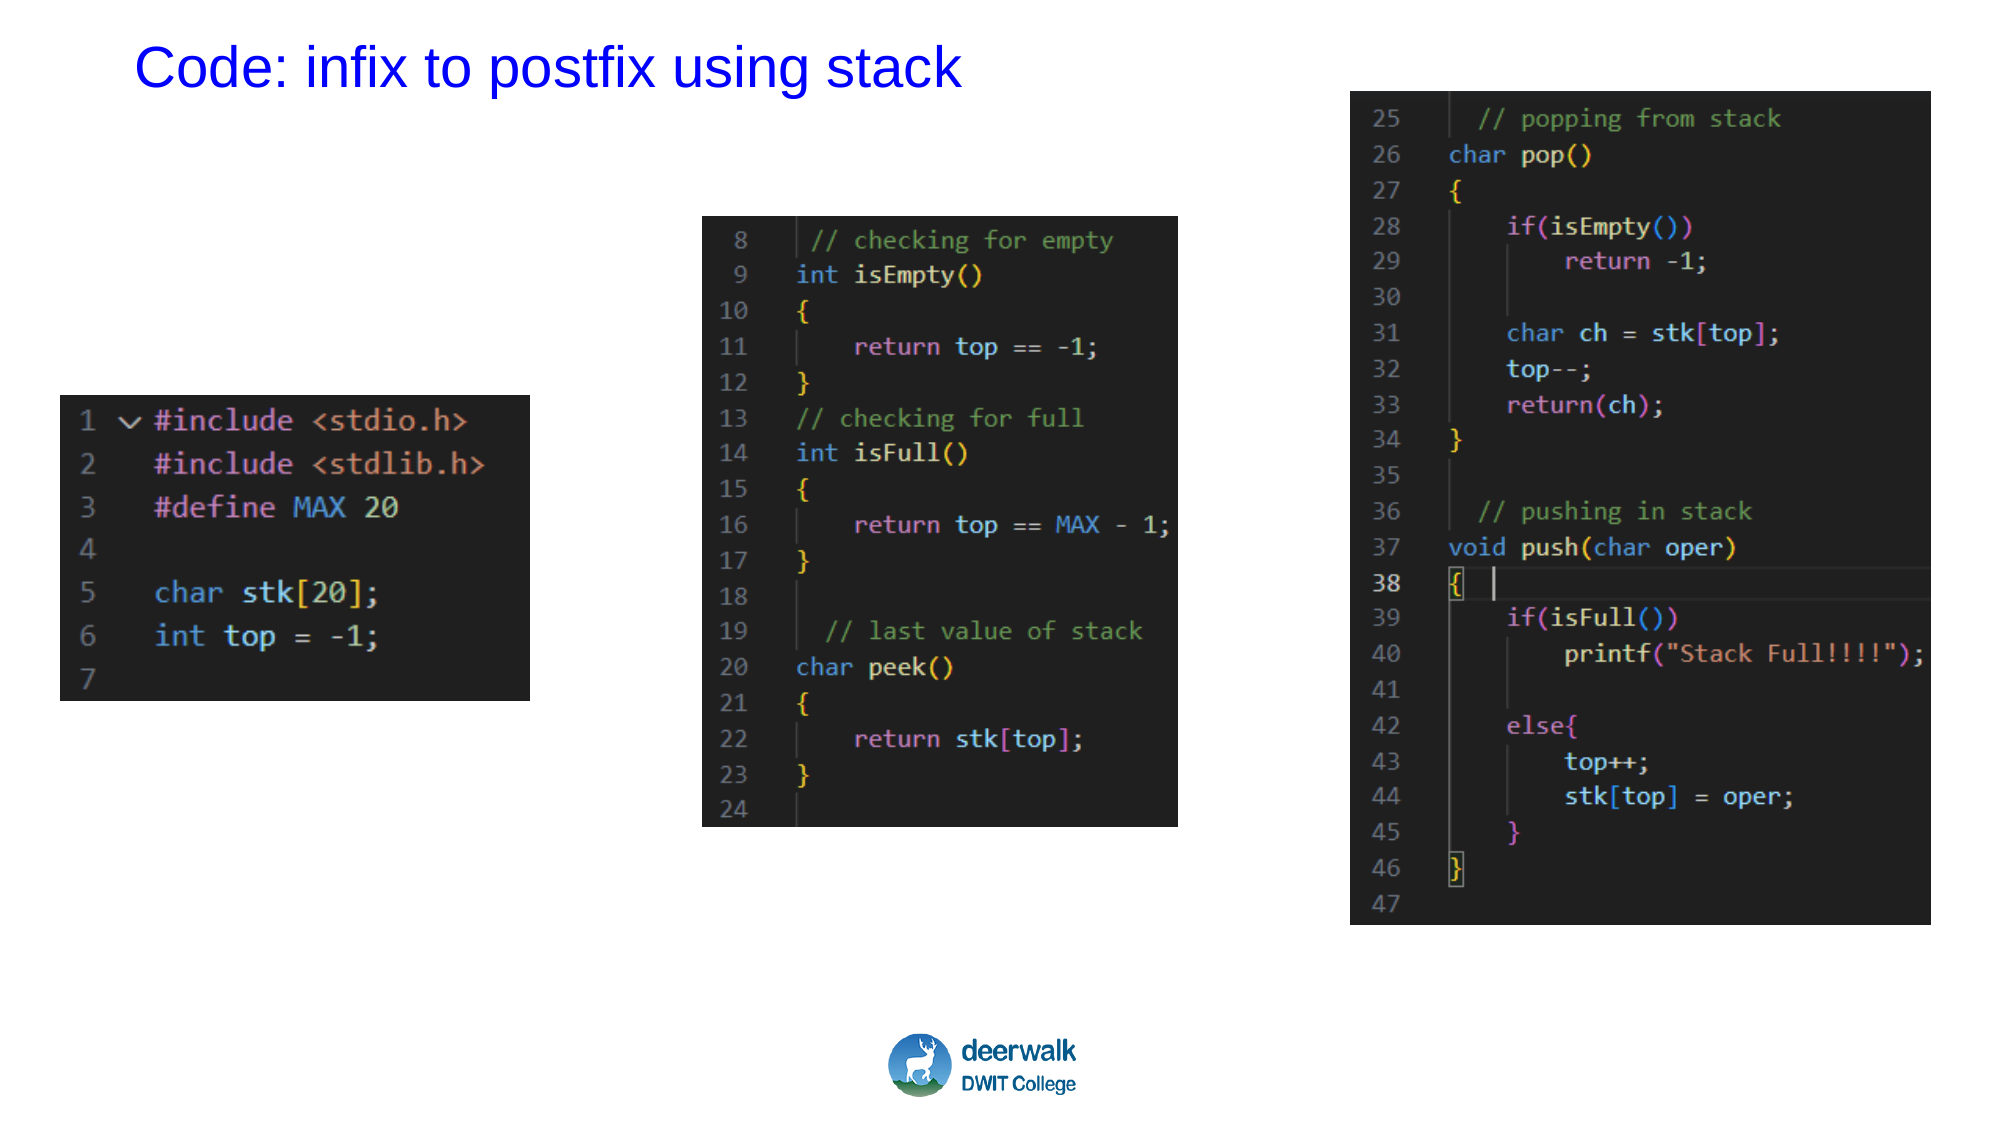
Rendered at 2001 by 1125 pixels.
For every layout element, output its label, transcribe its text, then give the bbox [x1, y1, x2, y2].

title Code: infix to postfix using stack [119, 29, 1409, 108]
picture [702, 215, 1178, 828]
picture [1350, 91, 1931, 925]
picture [60, 395, 530, 701]
picture [873, 1013, 1103, 1120]
